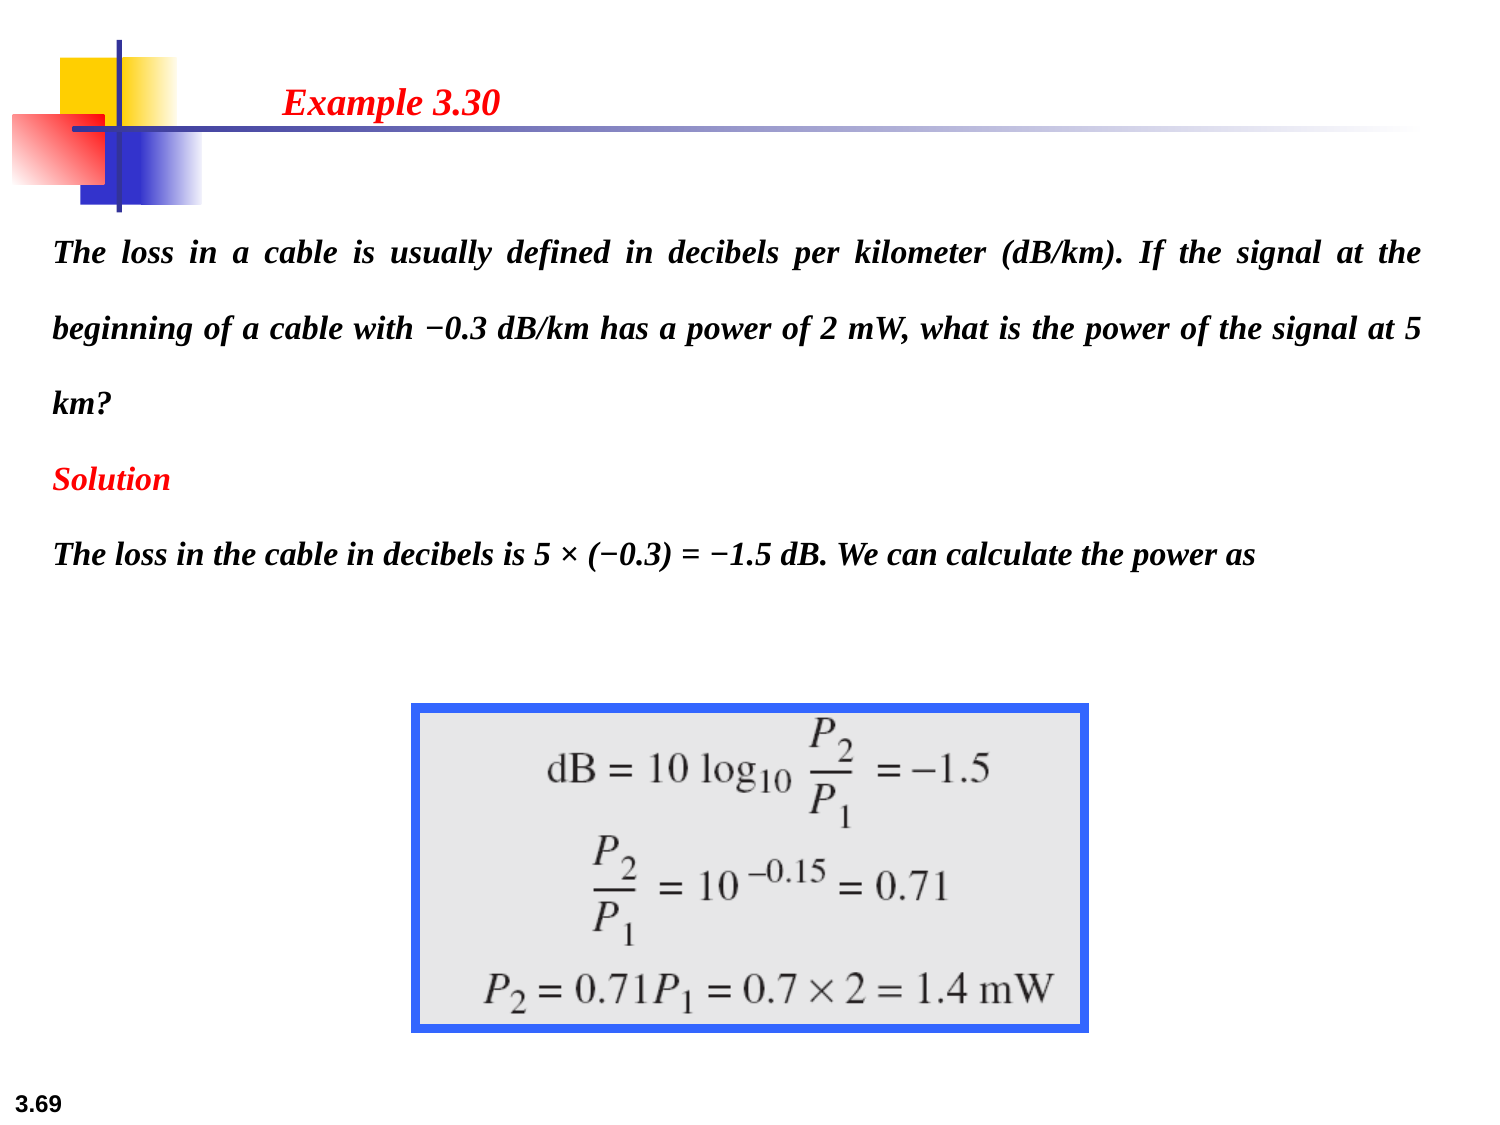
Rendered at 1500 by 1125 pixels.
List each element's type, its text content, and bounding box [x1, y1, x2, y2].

text_box [202, 126, 1423, 132]
text_box [12, 114, 105, 185]
slide_number 3.69 [0, 1050, 313, 1125]
text_box [116, 39, 122, 125]
text_box The loss in a cable is usually defined in decibels per kilometer (dB/km). If the signal at the beginning of a cable with −0.3 dB/km has a power of 2 mW, what is the power of the signal at 5 km? Solution The loss in the cable in decibels is 5 × (−0.3) = −1.5 dB. We can calculate the power as [37, 187, 1438, 580]
text_box [72, 126, 79, 132]
text_box [24, 237, 1475, 863]
text_box Example 3.30 [267, 29, 516, 131]
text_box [80, 126, 202, 205]
picture [419, 712, 1081, 1025]
text_box [60, 57, 116, 125]
text_box [122, 57, 177, 125]
